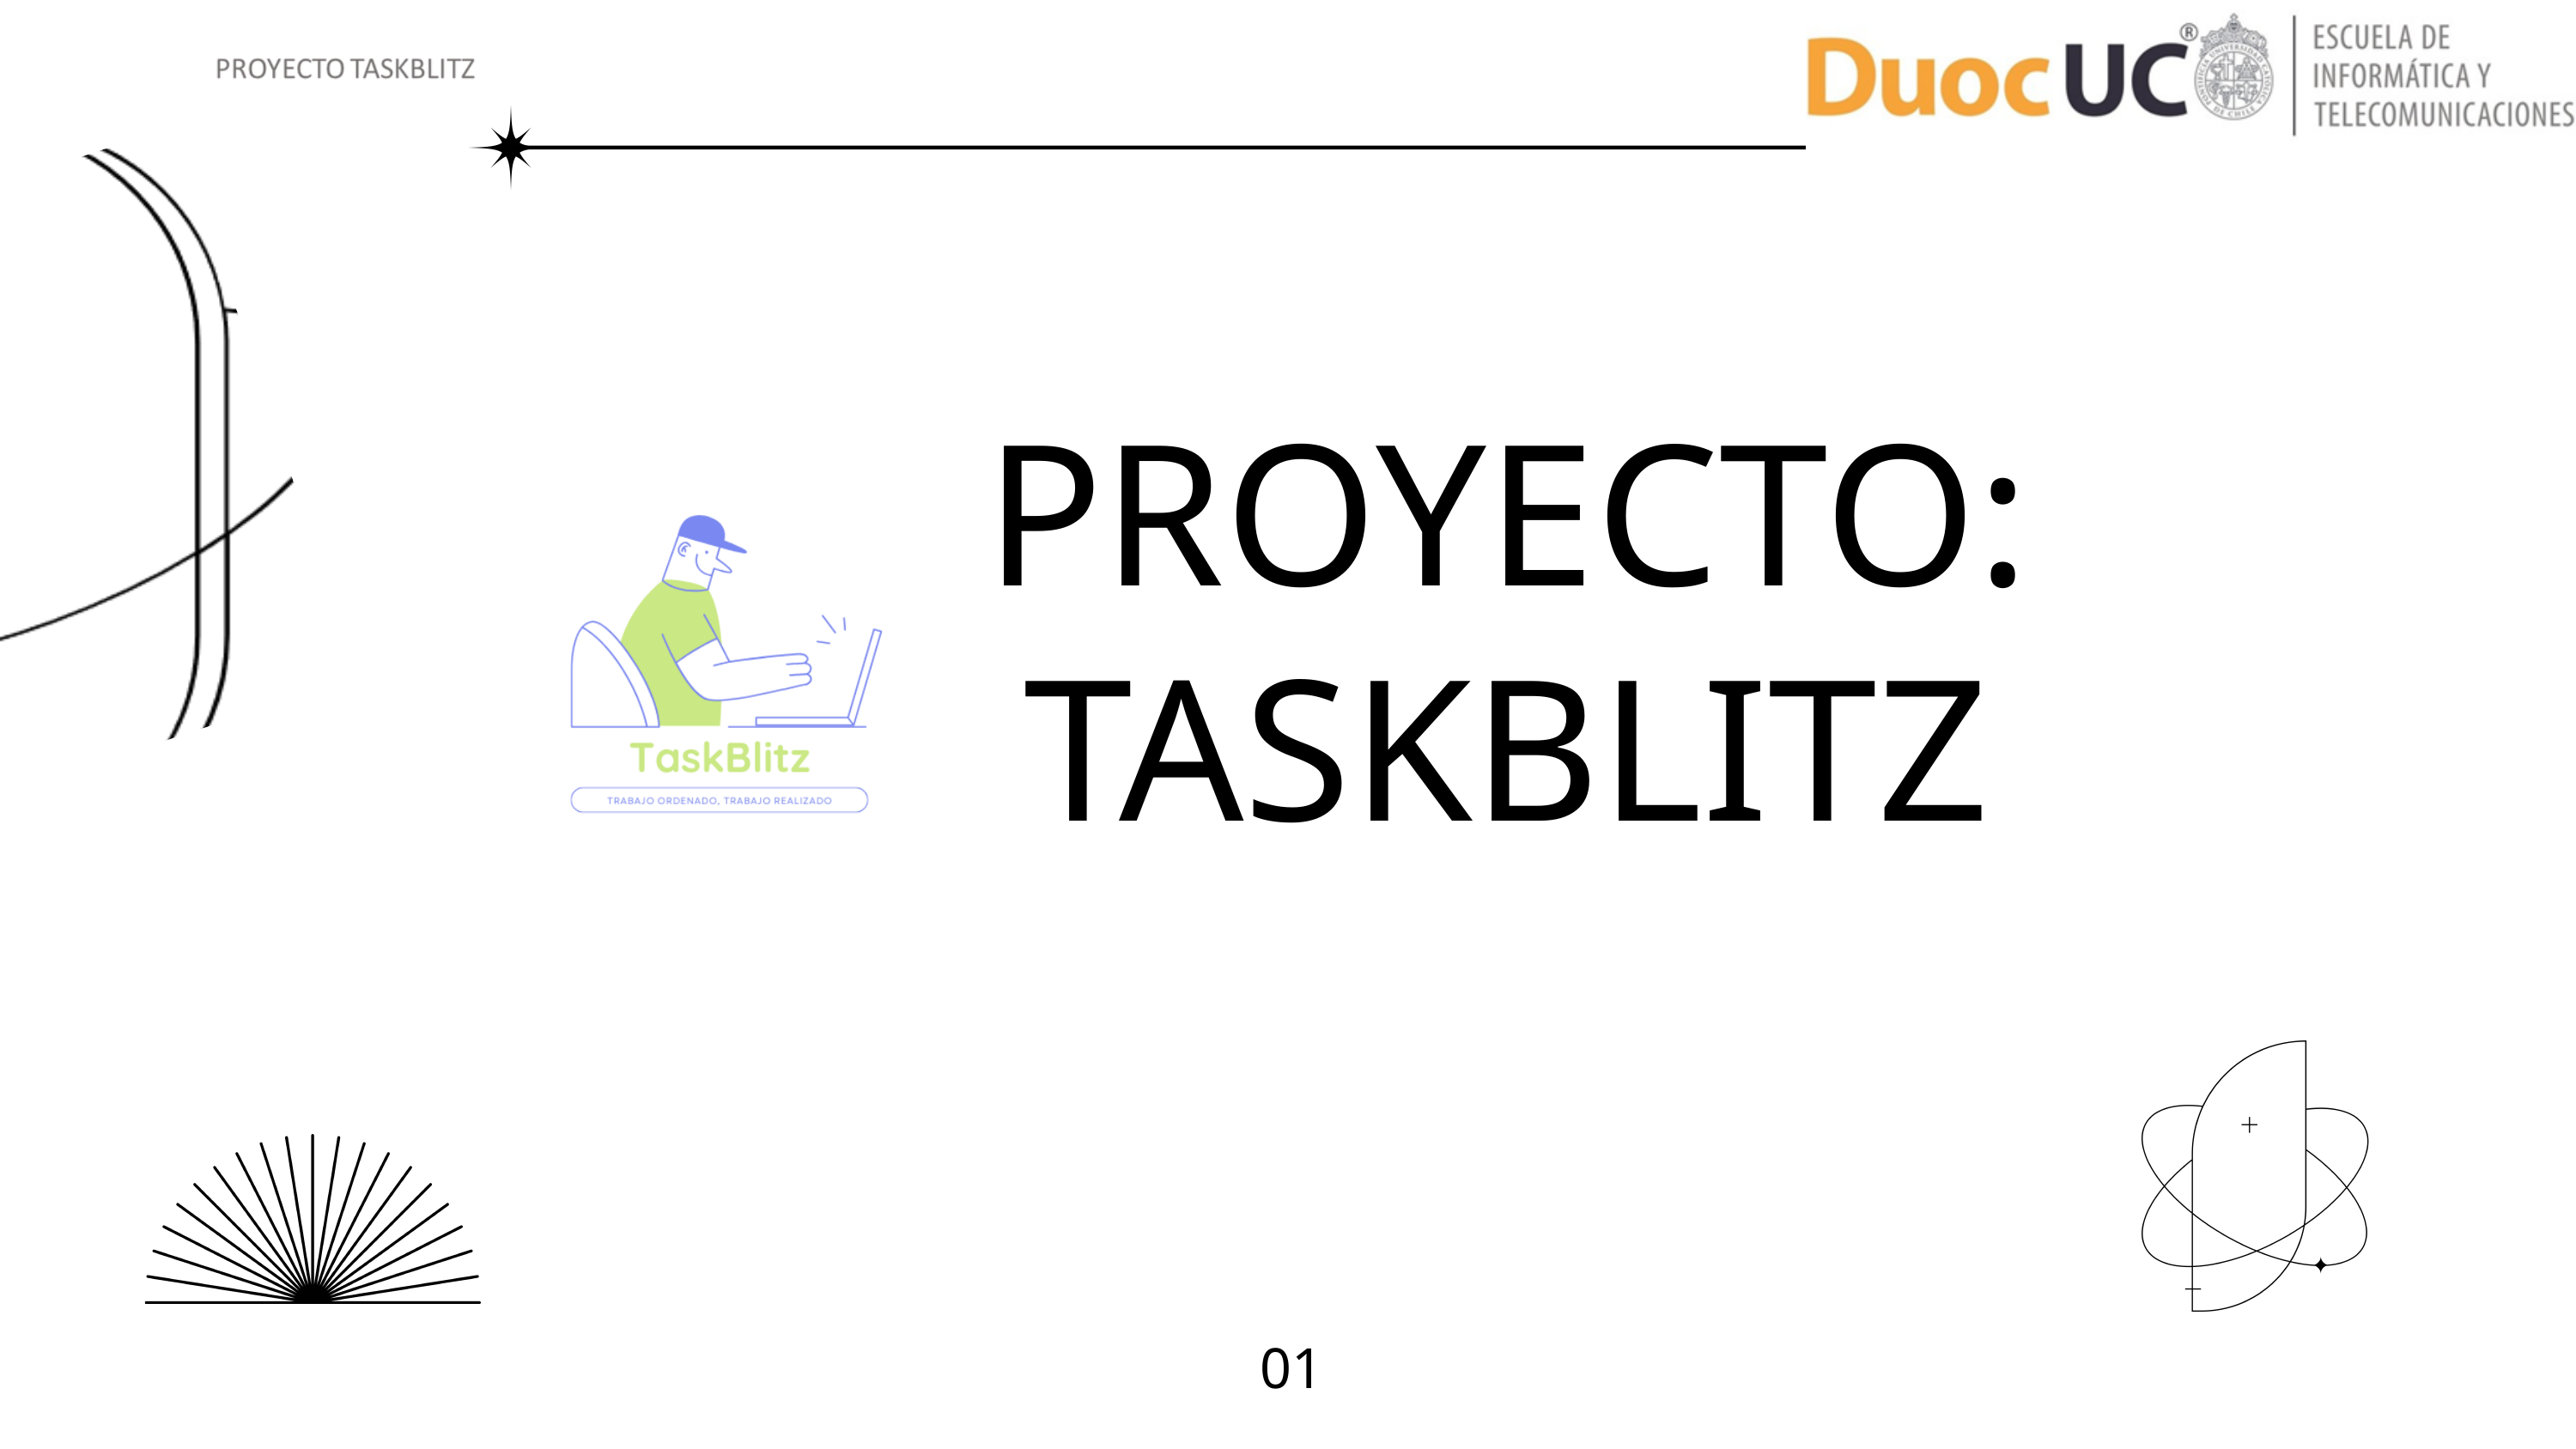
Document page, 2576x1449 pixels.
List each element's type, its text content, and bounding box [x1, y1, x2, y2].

text_box 01 [1226, 1322, 1358, 1400]
text_box [461, 417, 978, 933]
text_box [468, 106, 554, 191]
text_box [0, 125, 358, 796]
text_box [2136, 1040, 2373, 1313]
text_box PROYECTO: TASKBLITZ [892, 390, 2122, 860]
text_box [197, 39, 1789, 106]
text_box [144, 1134, 481, 1304]
text_box [1806, 0, 2576, 188]
